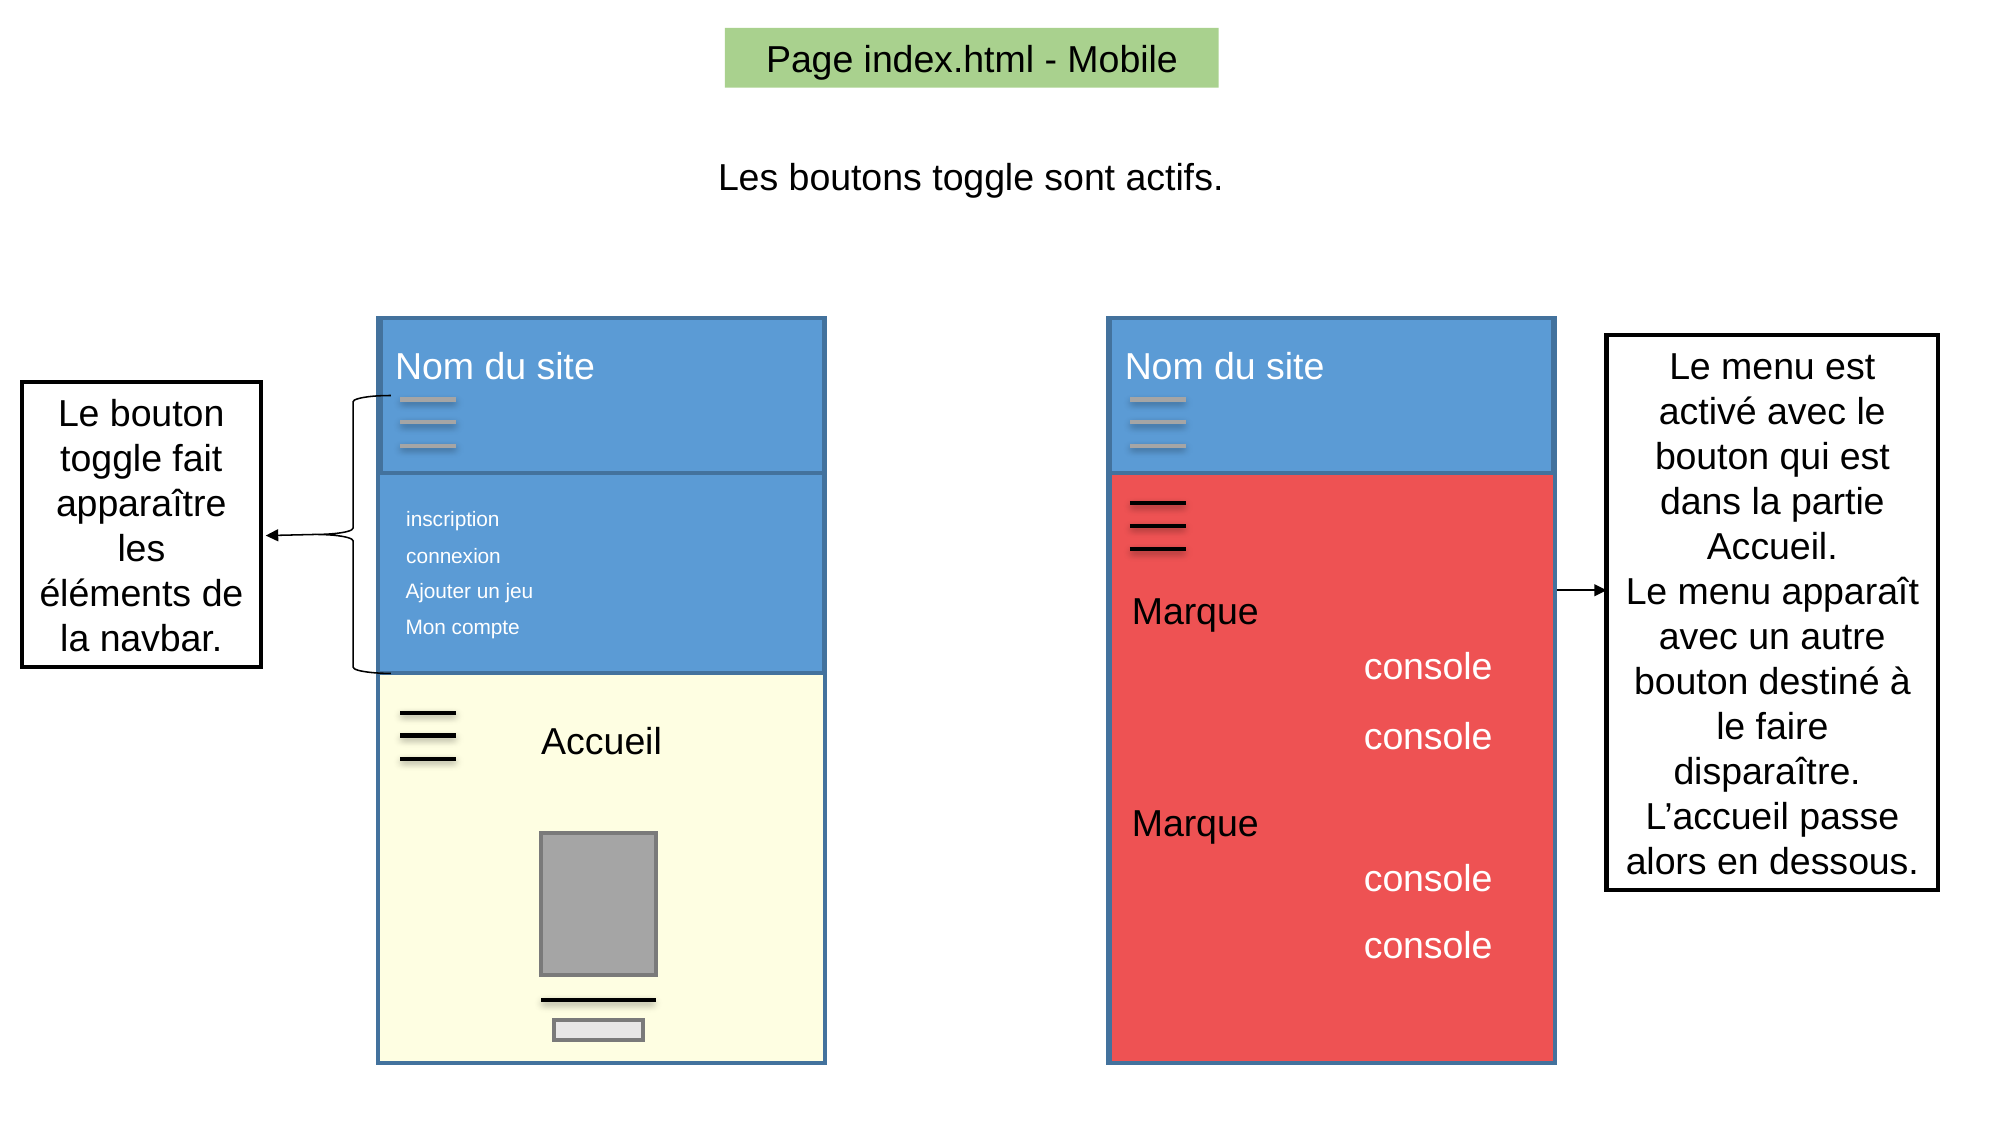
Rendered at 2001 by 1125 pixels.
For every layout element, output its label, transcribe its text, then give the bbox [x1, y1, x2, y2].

text_box [1108, 316, 1555, 471]
text_box console [1348, 913, 1528, 974]
text_box Nom du site [1110, 334, 1349, 395]
text_box console [1348, 634, 1528, 695]
text_box [552, 1018, 645, 1042]
text_box [391, 471, 826, 675]
text_box connexion [391, 535, 520, 570]
text_box Le menu est activé avec le bouton qui est dans la partie Accueil. Le menu apparaît avec un autre bouton destiné à le faire disparaître. L’accueil passe alors en dessous. [1604, 333, 1940, 892]
text_box [1108, 471, 1557, 1065]
text_box Page index.html - Mobile [724, 27, 1219, 88]
text_box Les boutons toggle sont actifs. [703, 146, 1241, 206]
text_box [539, 831, 658, 977]
text_box [378, 316, 826, 471]
text_box Mon compte [391, 606, 536, 647]
text_box Le bouton toggle fait apparaître les éléments de la navbar. [20, 380, 263, 669]
text_box console [1348, 704, 1528, 765]
text_box Marque [1117, 580, 1304, 640]
text_box Marque [1117, 791, 1304, 851]
text_box [316, 394, 391, 675]
text_box Accueil [490, 709, 712, 770]
text_box [376, 316, 827, 1065]
text_box inscription [391, 497, 533, 538]
text_box console [1348, 846, 1528, 907]
text_box Ajouter un jeu [391, 570, 557, 610]
text_box Nom du site [380, 334, 620, 395]
